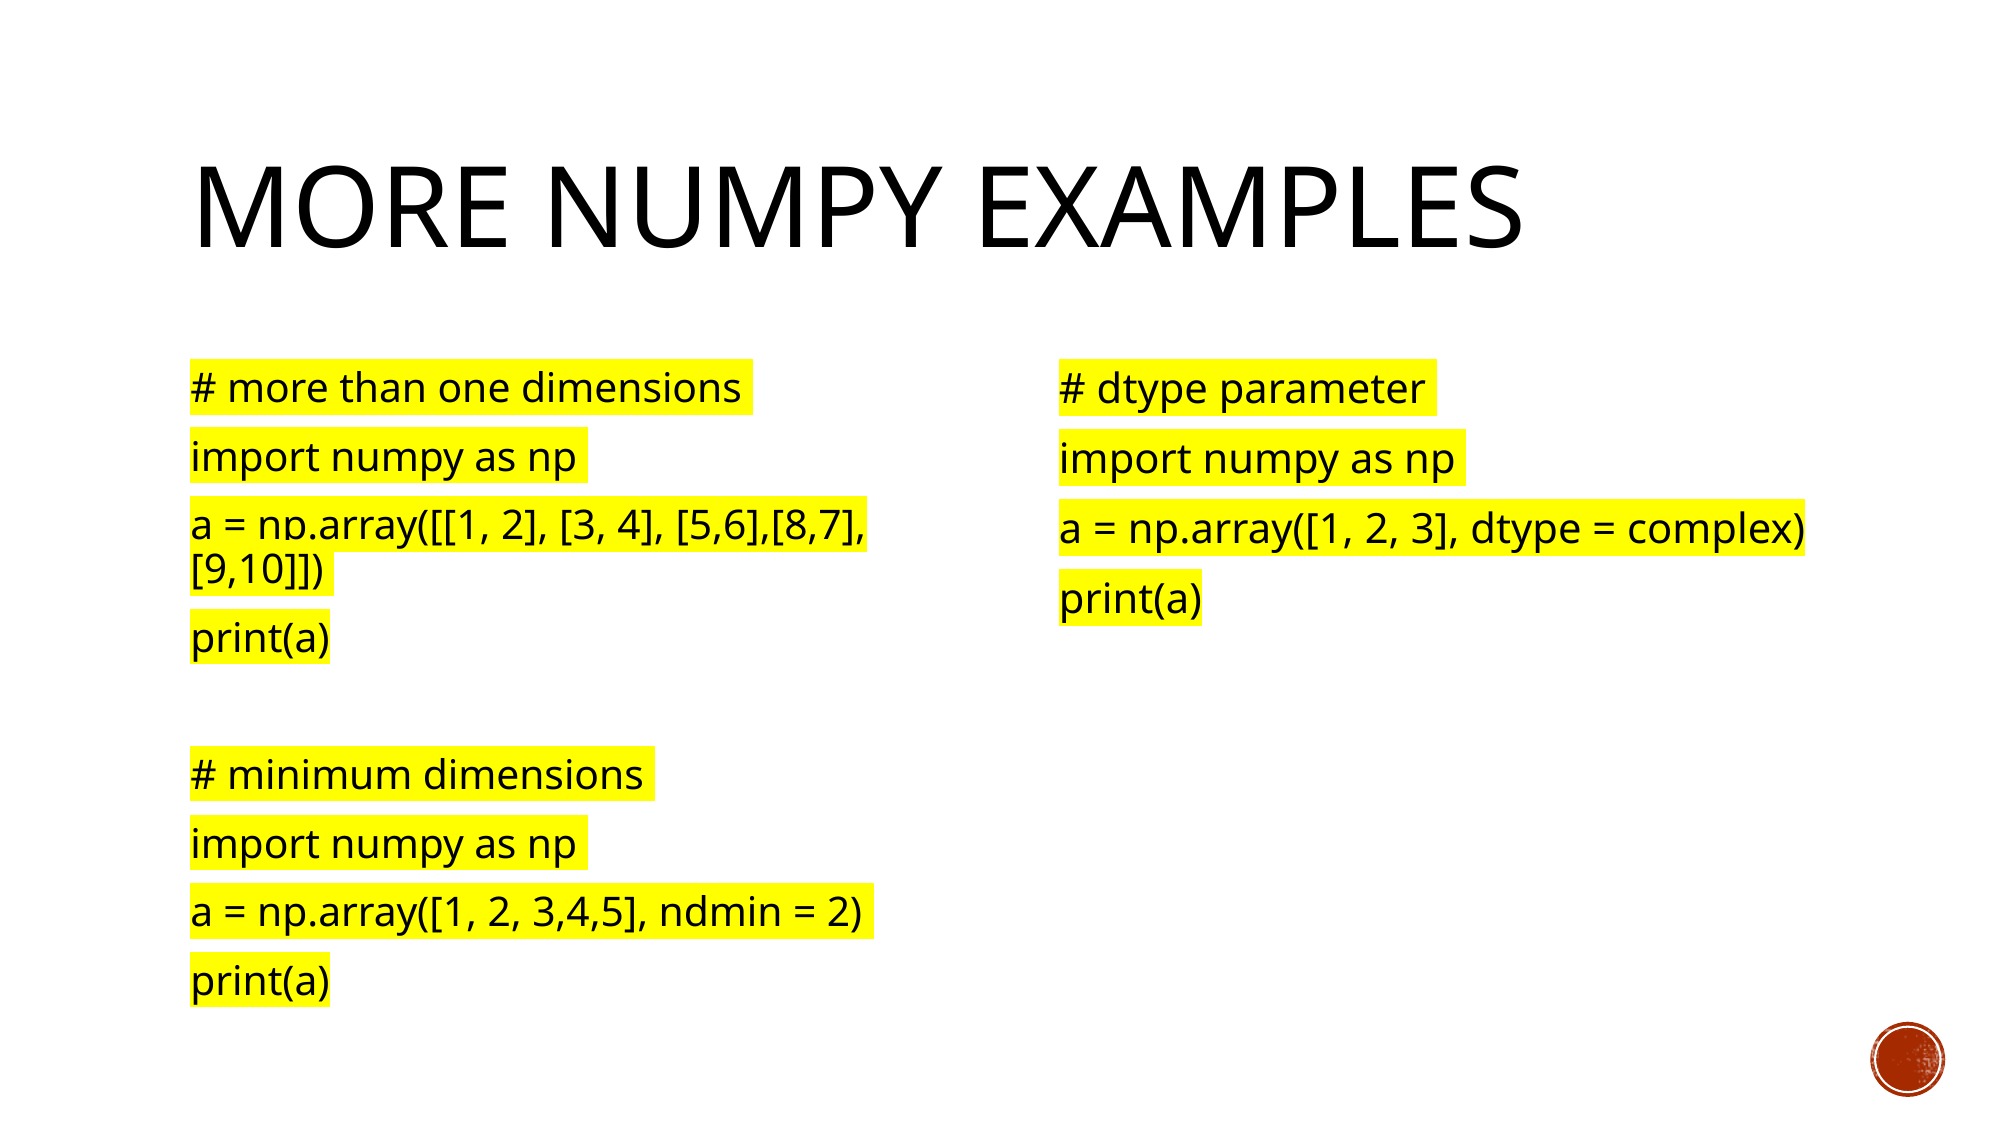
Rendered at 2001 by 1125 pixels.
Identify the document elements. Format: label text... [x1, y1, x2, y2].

title More NumPy Examples [175, 79, 1826, 344]
list # more than one dimensions import numpy as np a = np.array([[1, 2], [3, 4], [5,6],[8,7],[9,10]]) print(a) # minimum dimensions import numpy as np a = np.array([1, 2, 3,4,5], ndmin = 2) print(a) [175, 360, 956, 1013]
list # dtype parameter import numpy as np a = np.array([1, 2, 3], dtype = complex) print(a) [1043, 360, 1824, 1013]
